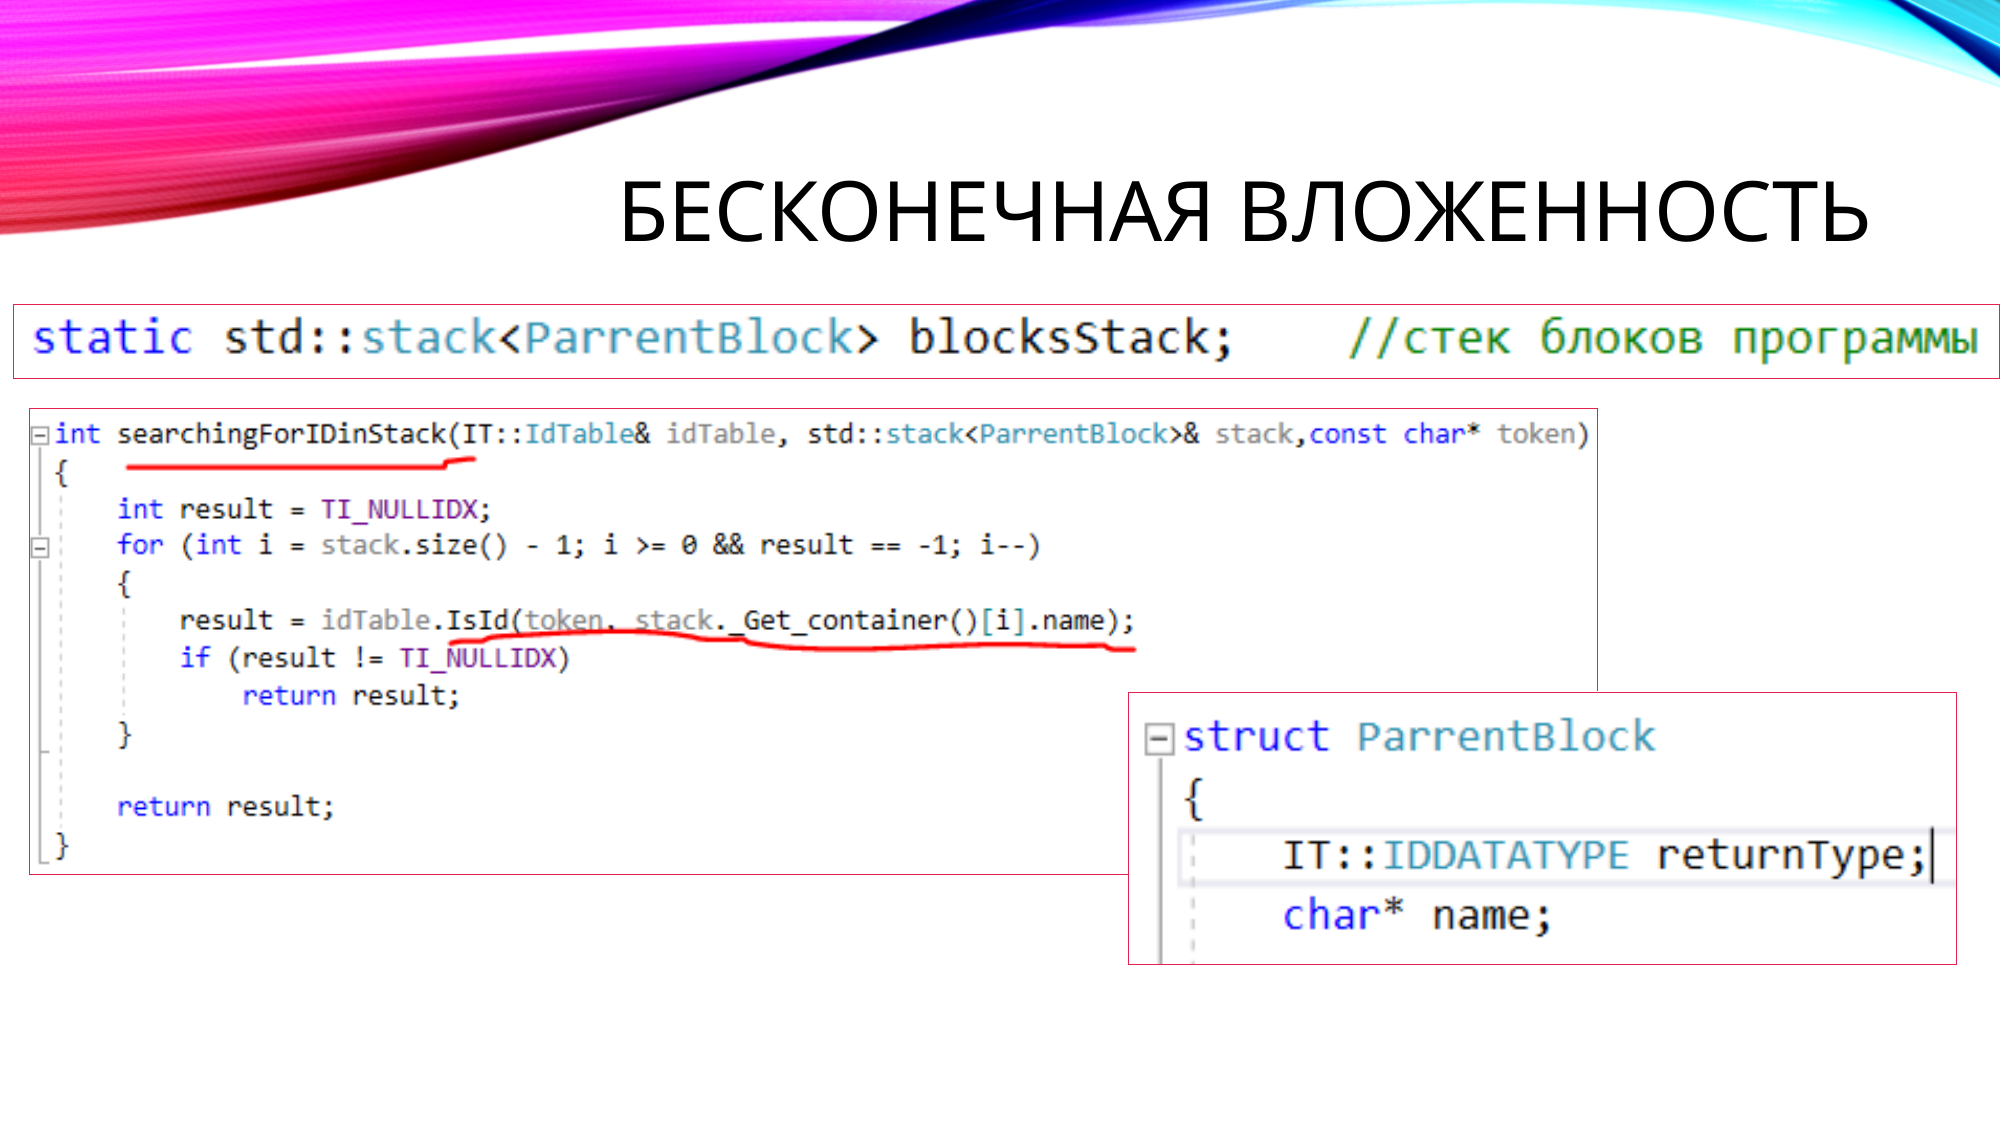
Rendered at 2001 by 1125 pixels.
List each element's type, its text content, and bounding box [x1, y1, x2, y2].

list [13, 304, 2000, 379]
picture [29, 408, 1957, 965]
title БеСКОНЕЧНАЯ ВЛОЖЕННОСТЬ [474, 108, 1888, 304]
picture [0, 0, 2000, 237]
picture [1890, 0, 2000, 75]
picture [1910, 0, 2000, 45]
